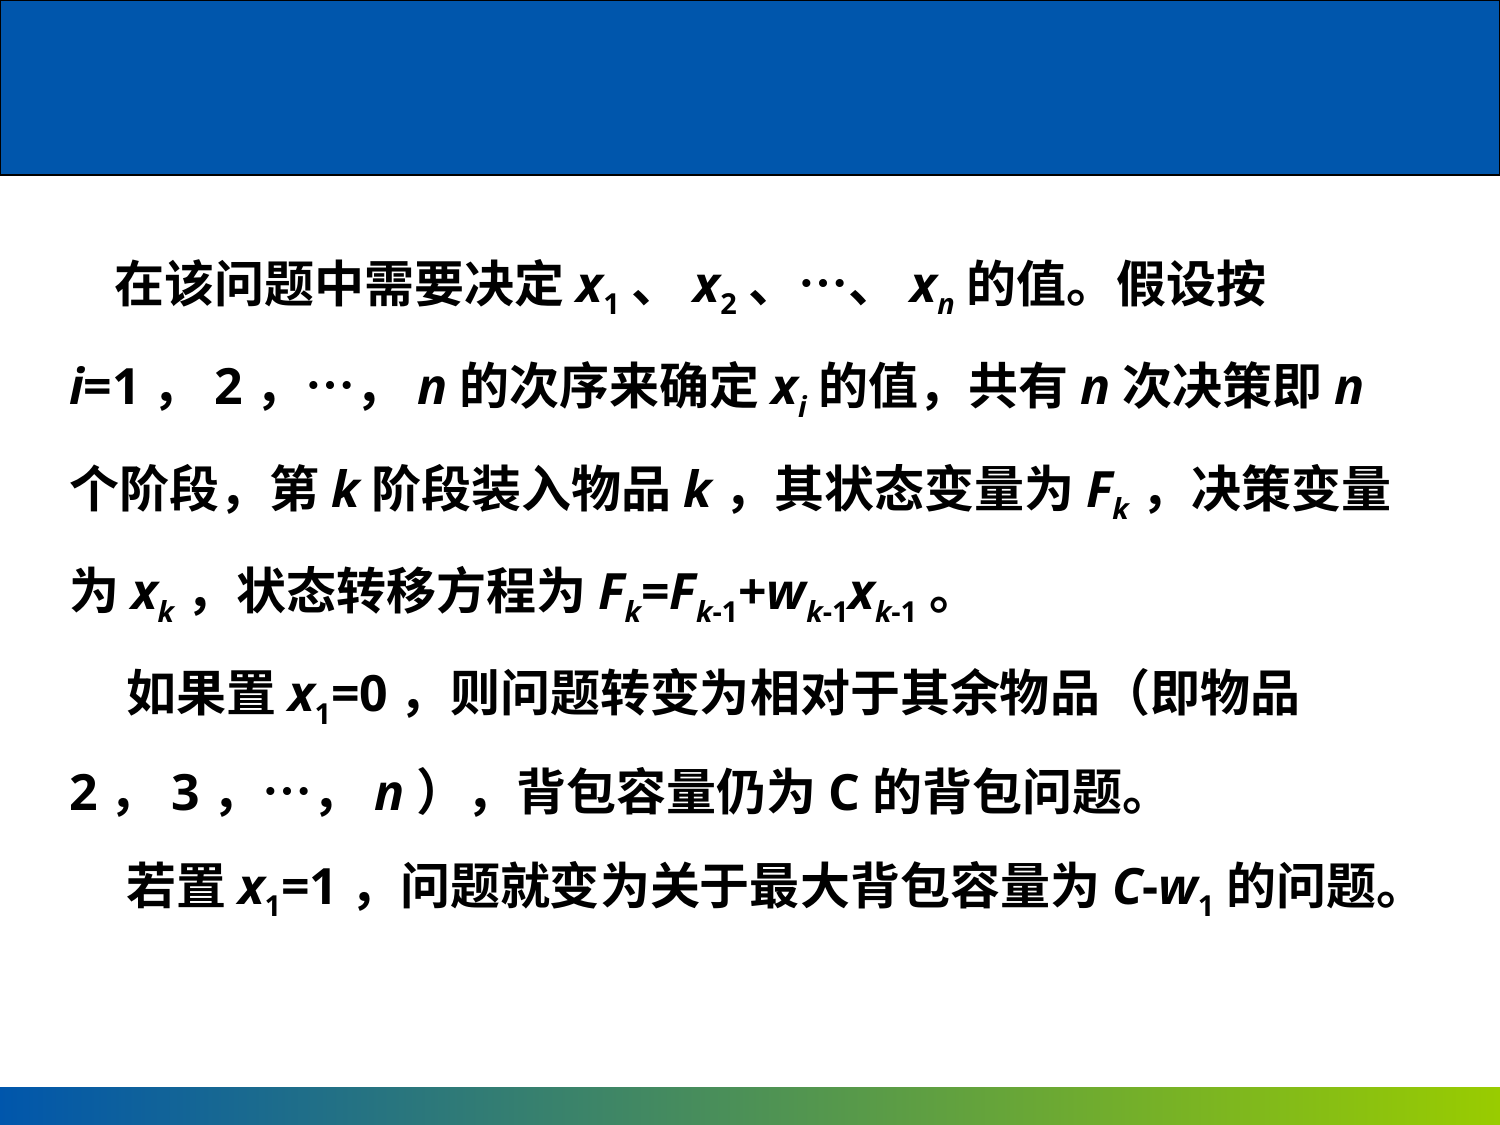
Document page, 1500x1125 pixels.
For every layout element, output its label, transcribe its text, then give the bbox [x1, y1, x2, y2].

text_box 在该问题中需要决定x1、x2、…、xn的值。假设按i=1，2，…，n的次序来确定xi的值，共有n次决策即n个阶段，第k阶段装入物品k，其状态变量为Fk，决策变量为xk，状态转移方程为Fk=Fk-1+wk-1xk-1。 如果置x1=0，则问题转变为相对于其余物品（即物品2，3，…，n），背包容量仍为C的背包问题。 若置x1=1，问题就变为关于最大背包容量为C-w1的问题。 [54, 210, 1413, 930]
